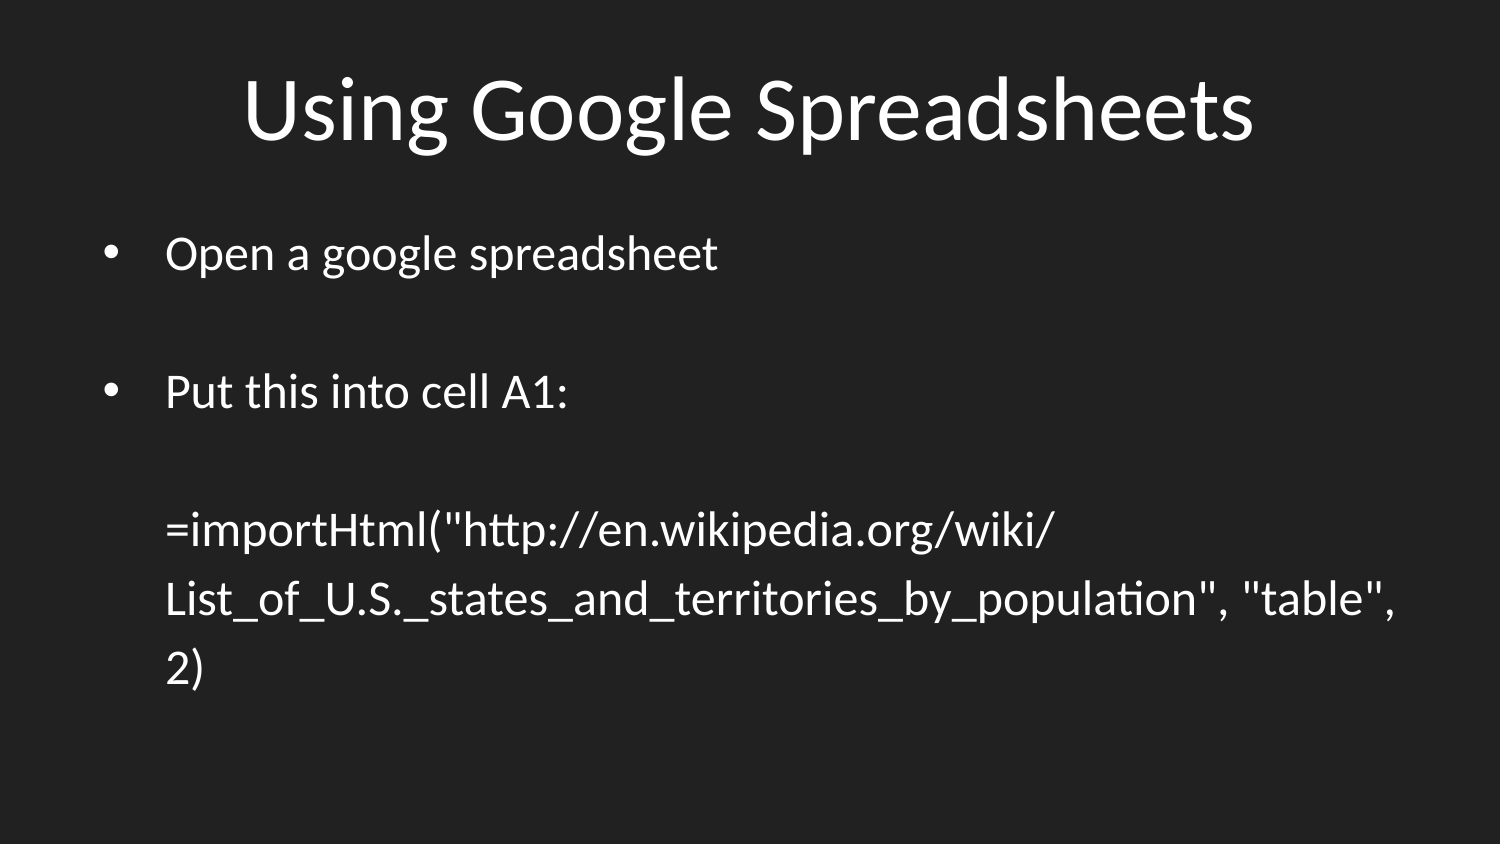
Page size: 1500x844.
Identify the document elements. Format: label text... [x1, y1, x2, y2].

list Open a google spreadsheet Put this into cell A1: =importHtml("http://en.wikipedia.org/wiki/List_of_U.S._states_and_territories_by_population", "table", 2) [75, 196, 1425, 754]
title Using Google Spreadsheets [75, 33, 1425, 175]
